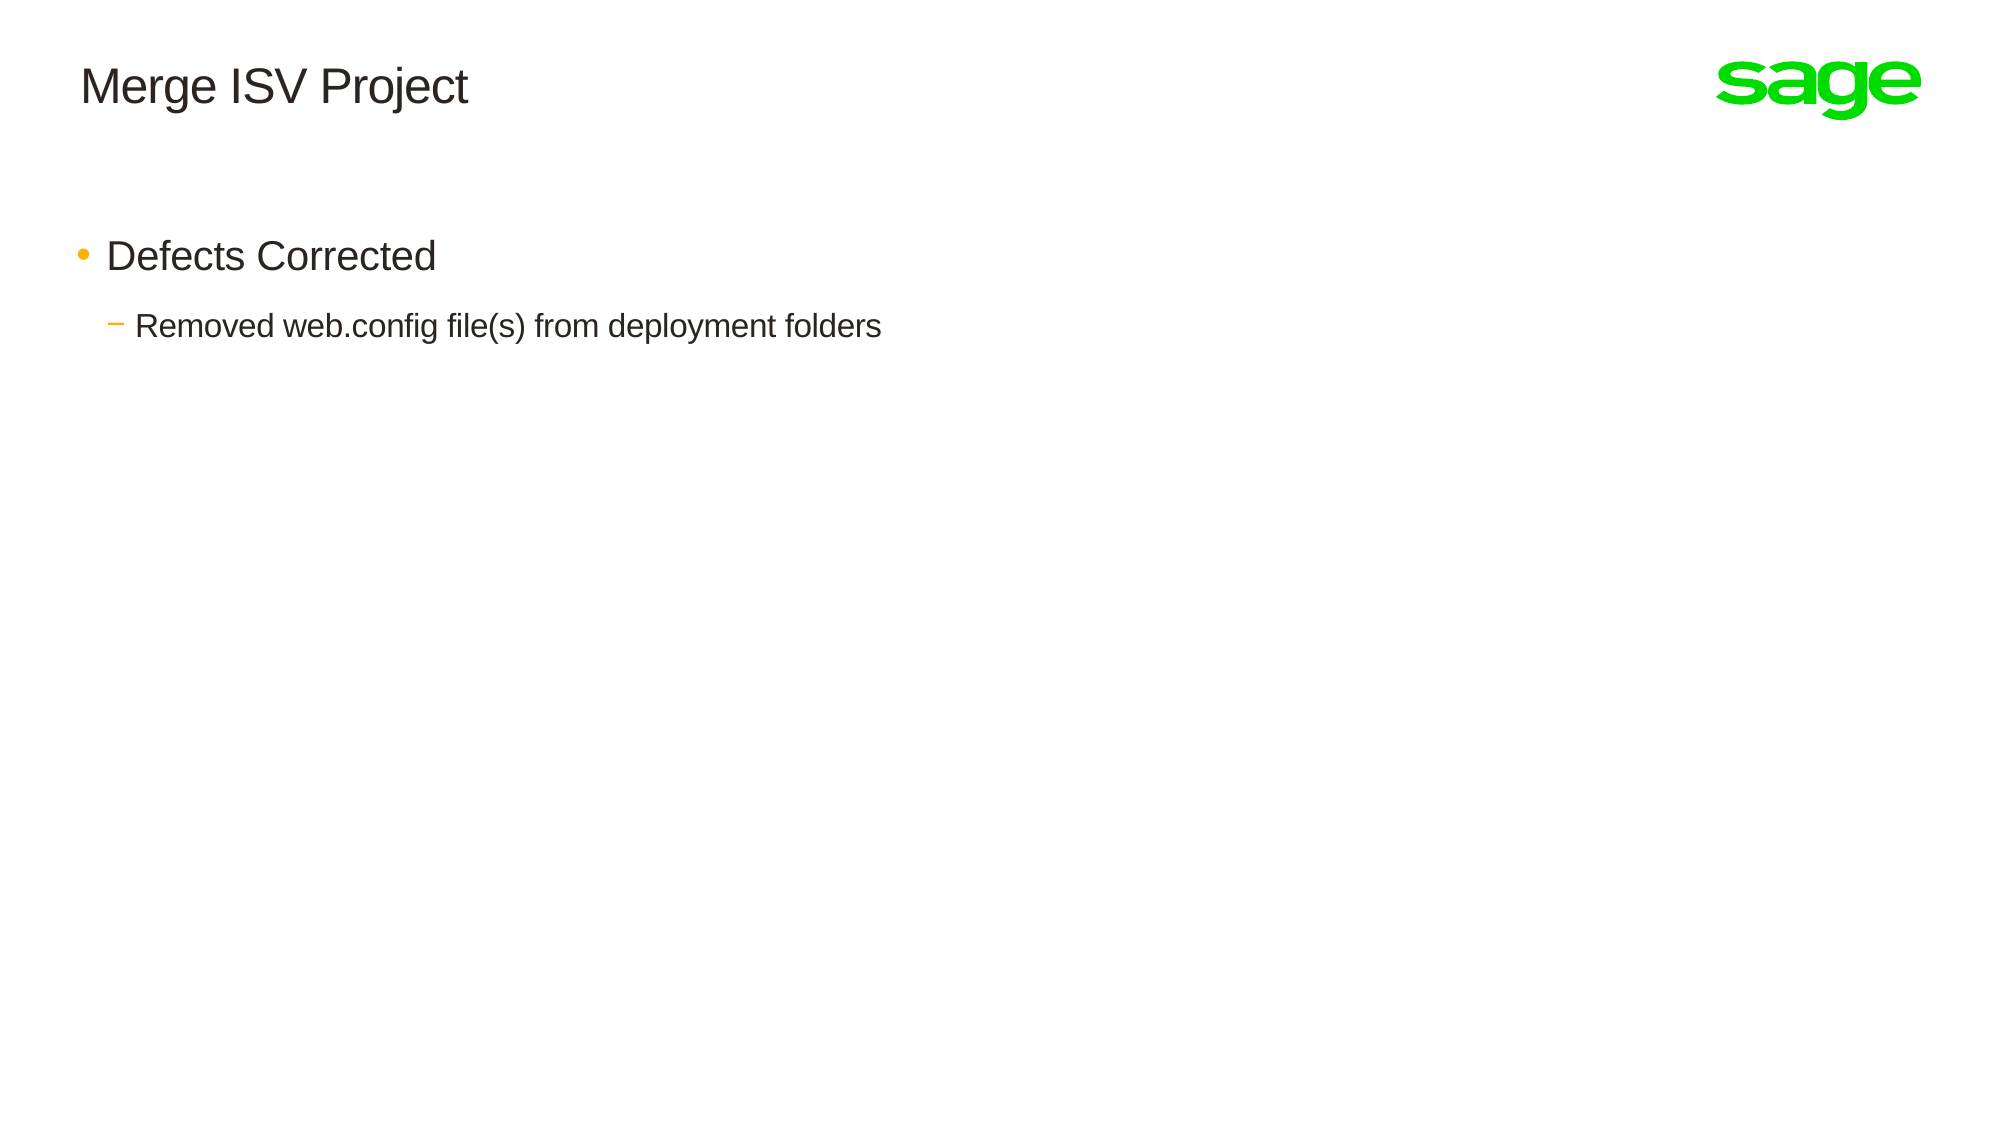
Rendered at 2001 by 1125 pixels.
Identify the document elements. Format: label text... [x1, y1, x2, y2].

title Merge ISV Project [80, 60, 1704, 224]
list Defects Corrected Removed web.config file(s) from deployment folders [76, 224, 1944, 1065]
